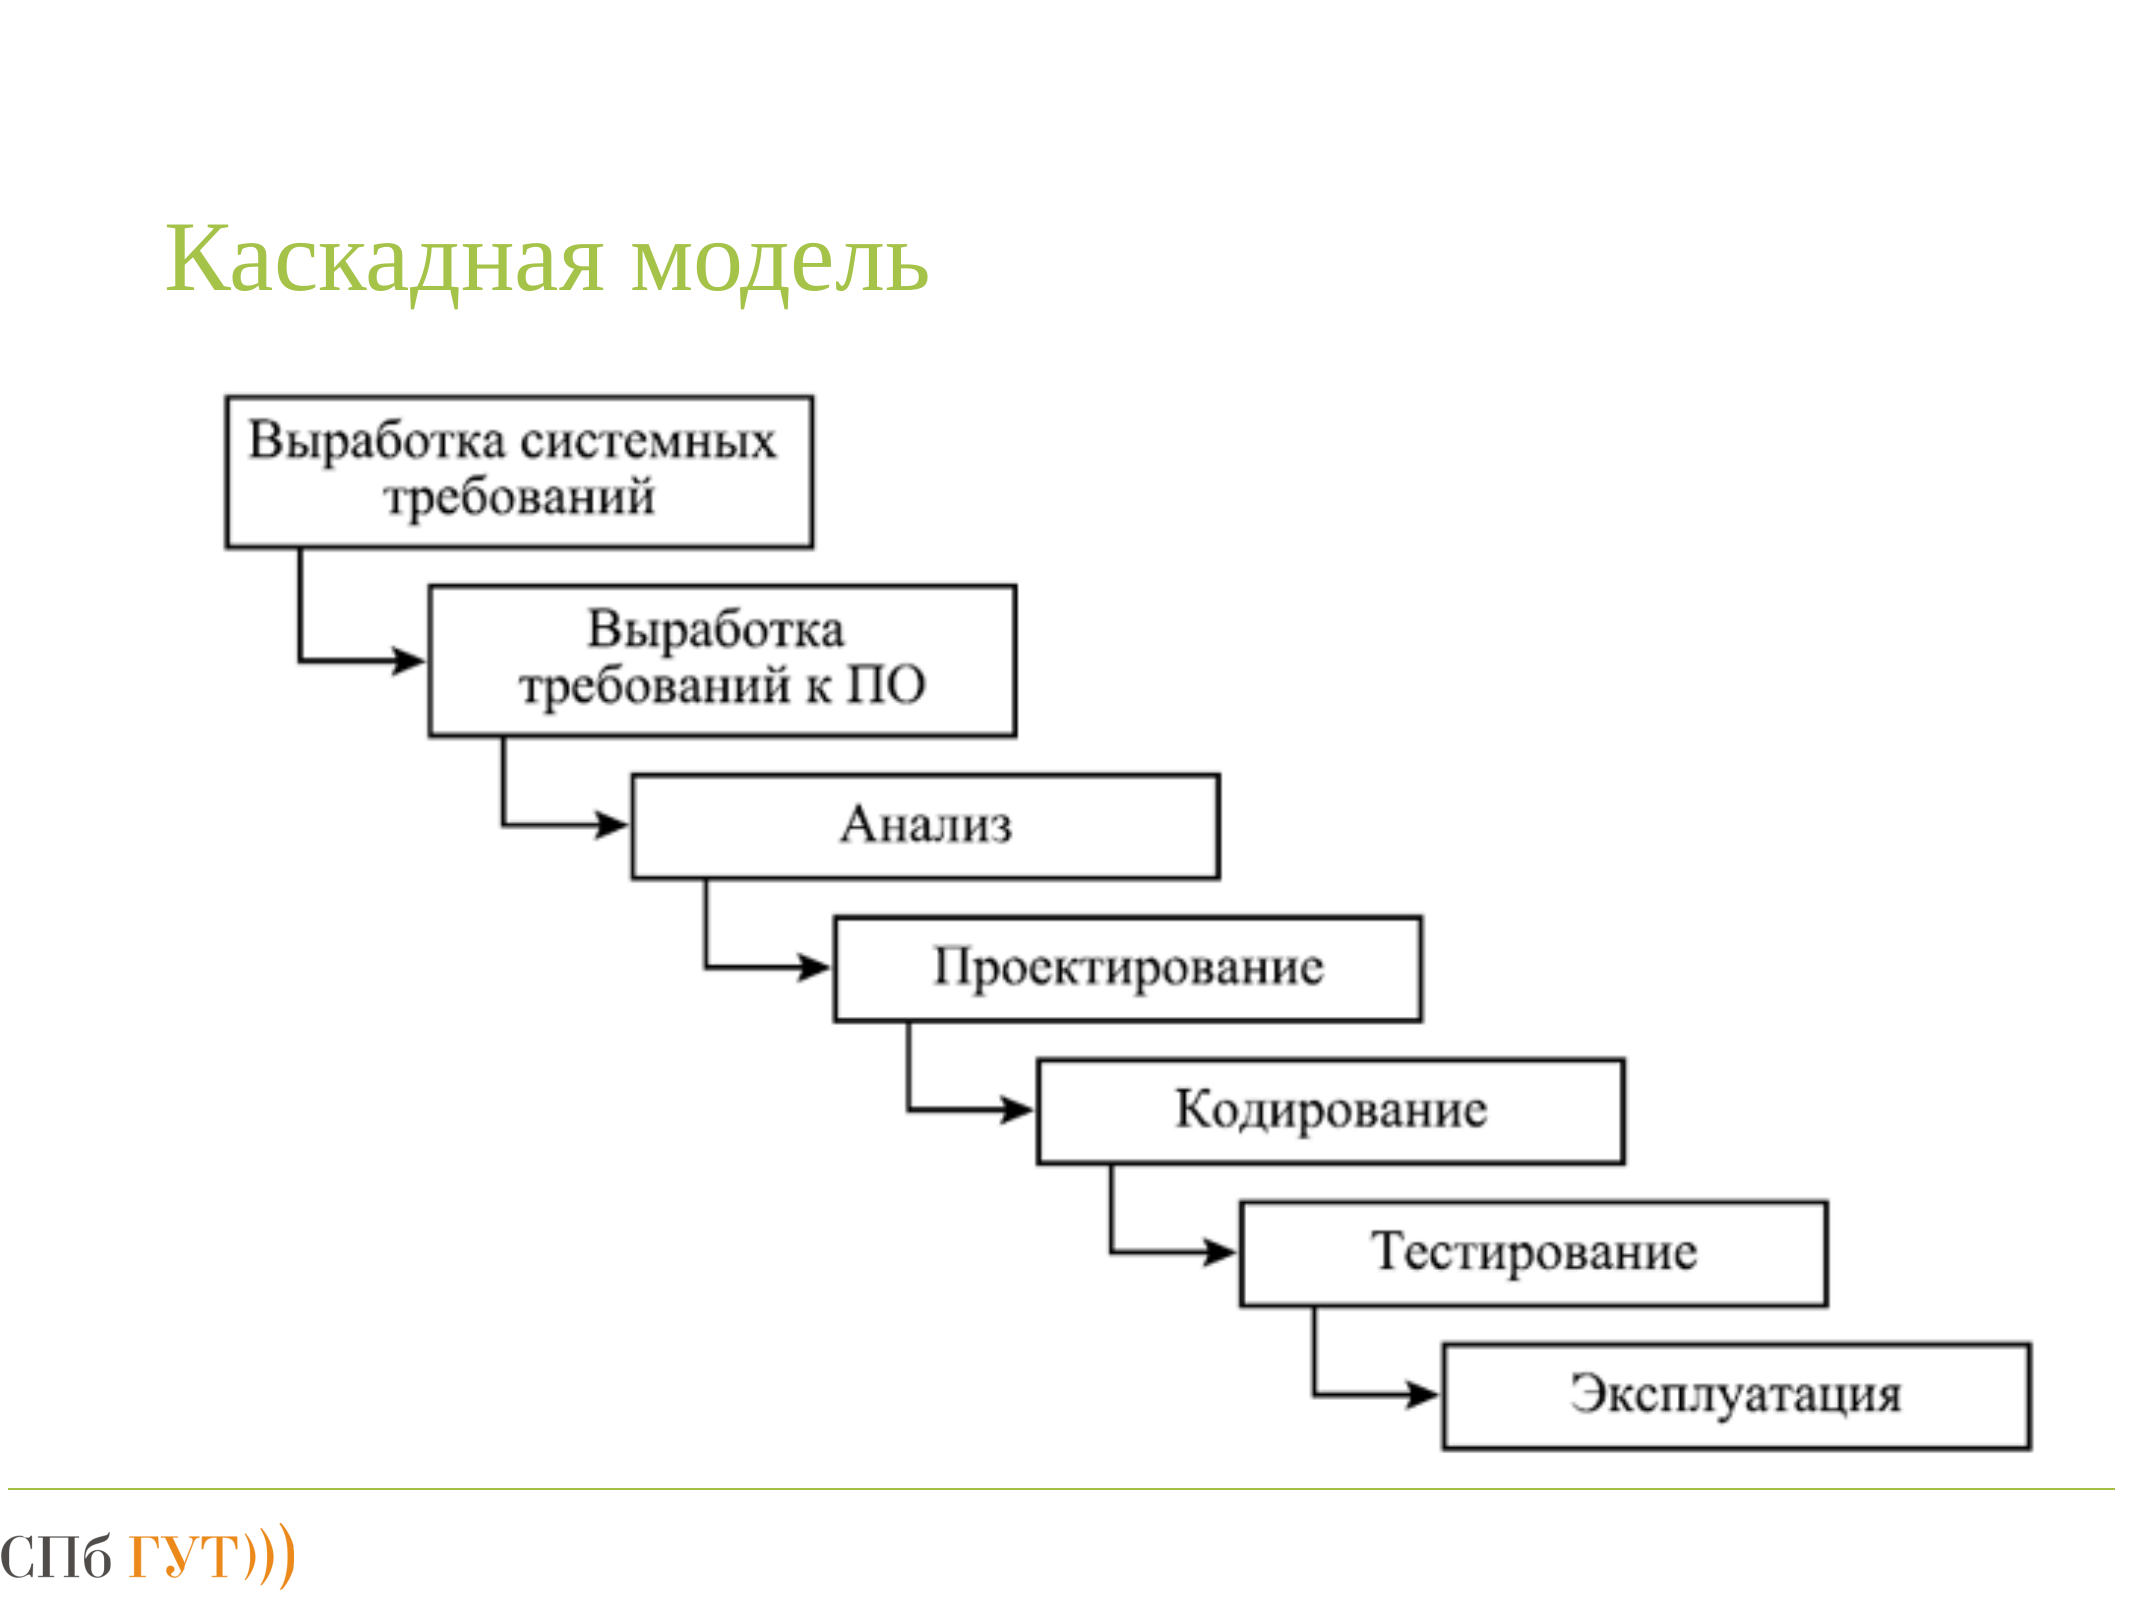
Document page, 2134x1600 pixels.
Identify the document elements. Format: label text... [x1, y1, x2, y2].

picture [210, 381, 2041, 1459]
title Каскадная модель [155, 72, 1978, 428]
picture [1, 1522, 295, 1590]
